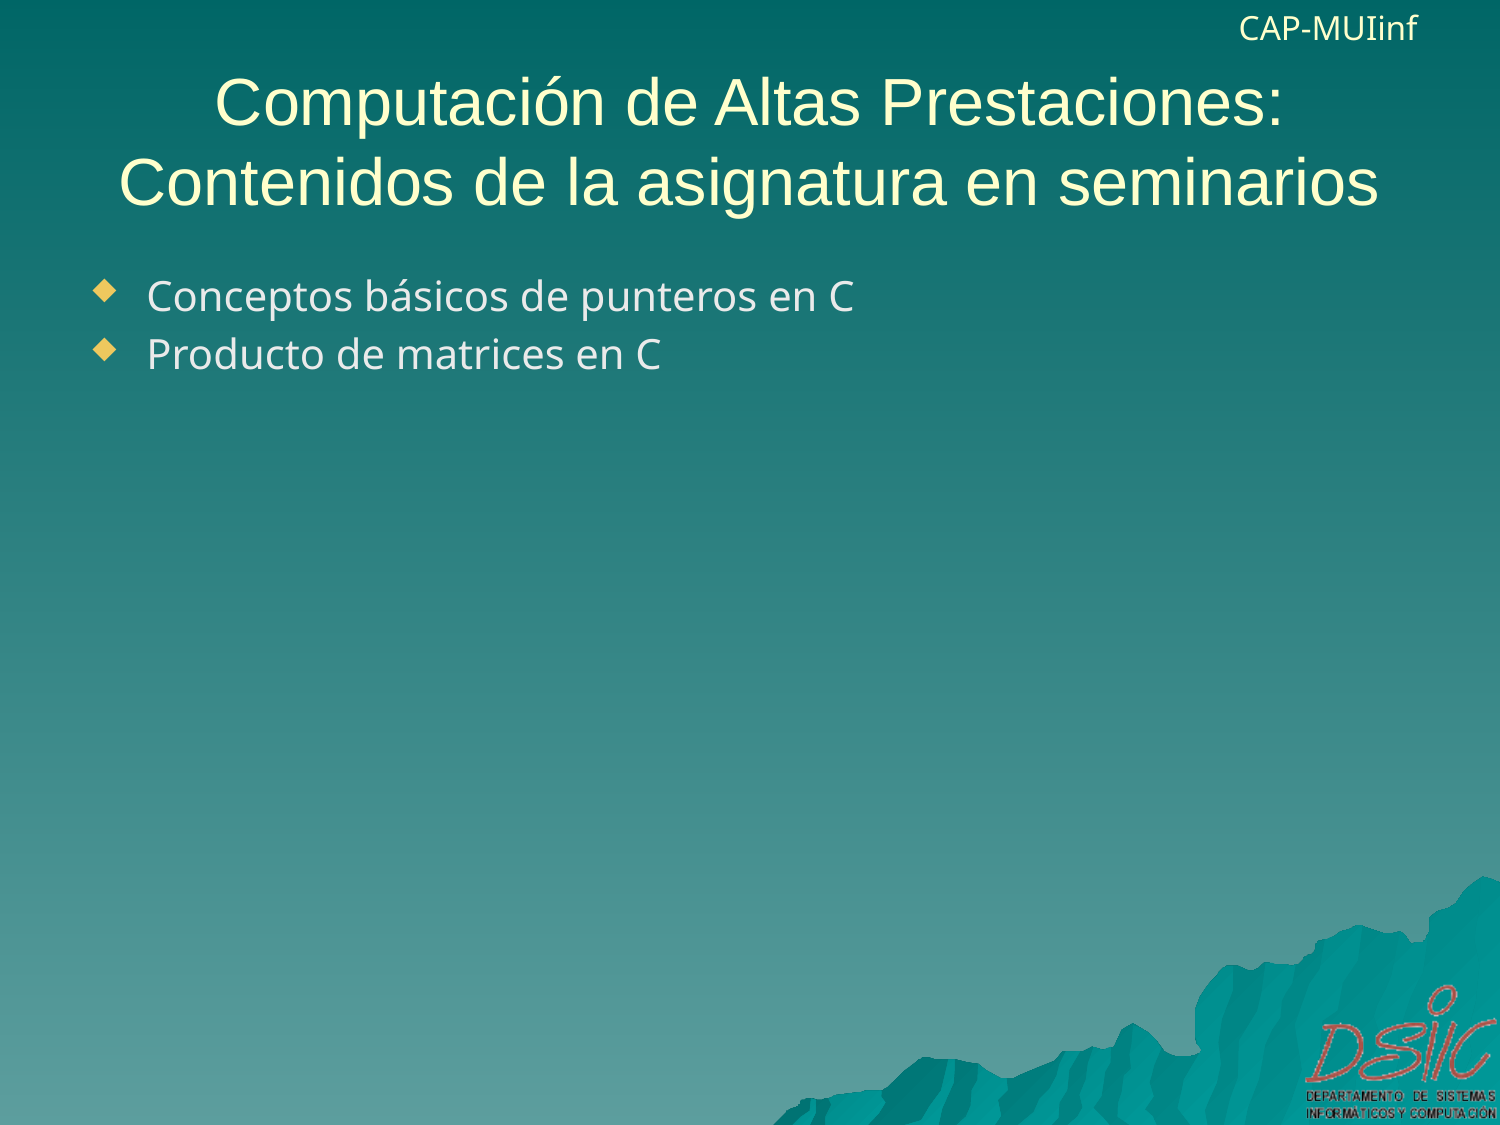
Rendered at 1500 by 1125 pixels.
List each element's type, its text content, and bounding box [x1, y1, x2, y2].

title Computación de Altas Prestaciones: Contenidos de la asignatura en seminarios [75, 45, 1425, 233]
list Conceptos básicos de punteros en C Producto de matrices en C [75, 262, 1425, 1006]
picture [1304, 979, 1500, 1125]
